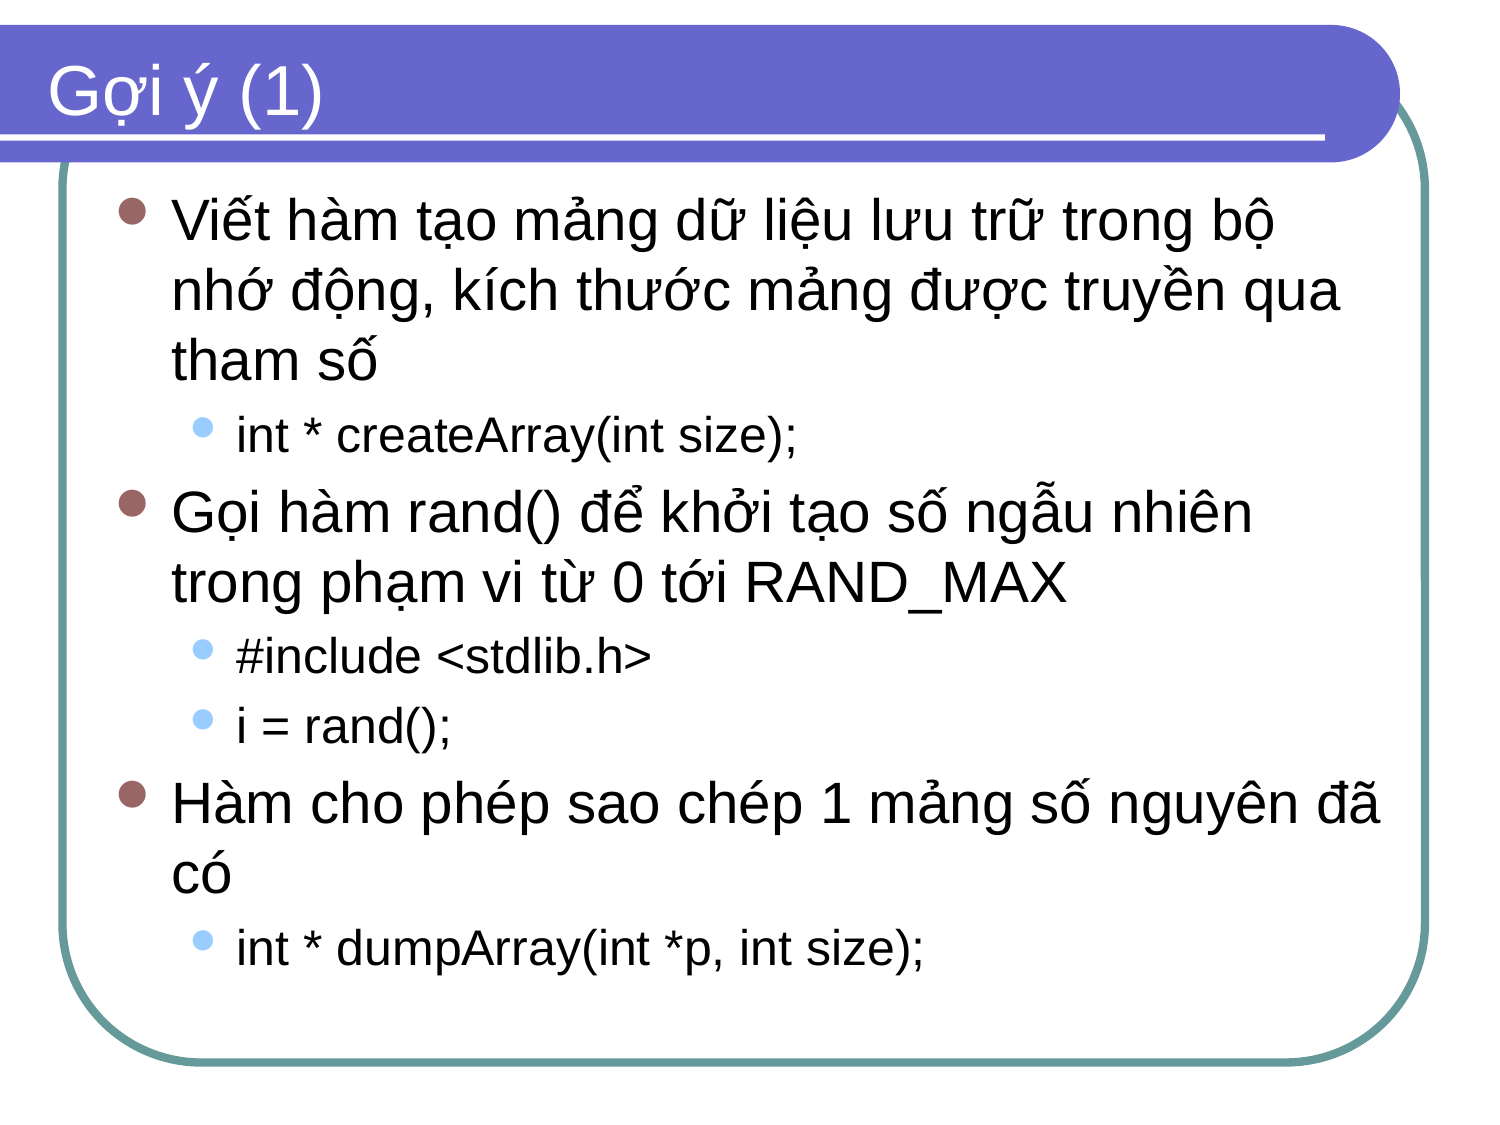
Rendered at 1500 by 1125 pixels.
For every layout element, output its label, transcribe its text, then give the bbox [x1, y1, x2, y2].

title Gợi ý (1) [32, 37, 1347, 138]
list Viết hàm tạo mảng dữ liệu lưu trữ trong bộ nhớ động, kích thước mảng được truyền qua tham số int * createArray(int size); Gọi hàm rand() để khởi tạo số ngẫu nhiên trong phạm vi từ 0 tới RAND_MAX #include <stdlib.h> i = rand(); Hàm cho phép sao chép 1 mảng số nguyên đã có int * dumpArray(int *p, int size); [99, 174, 1400, 1025]
